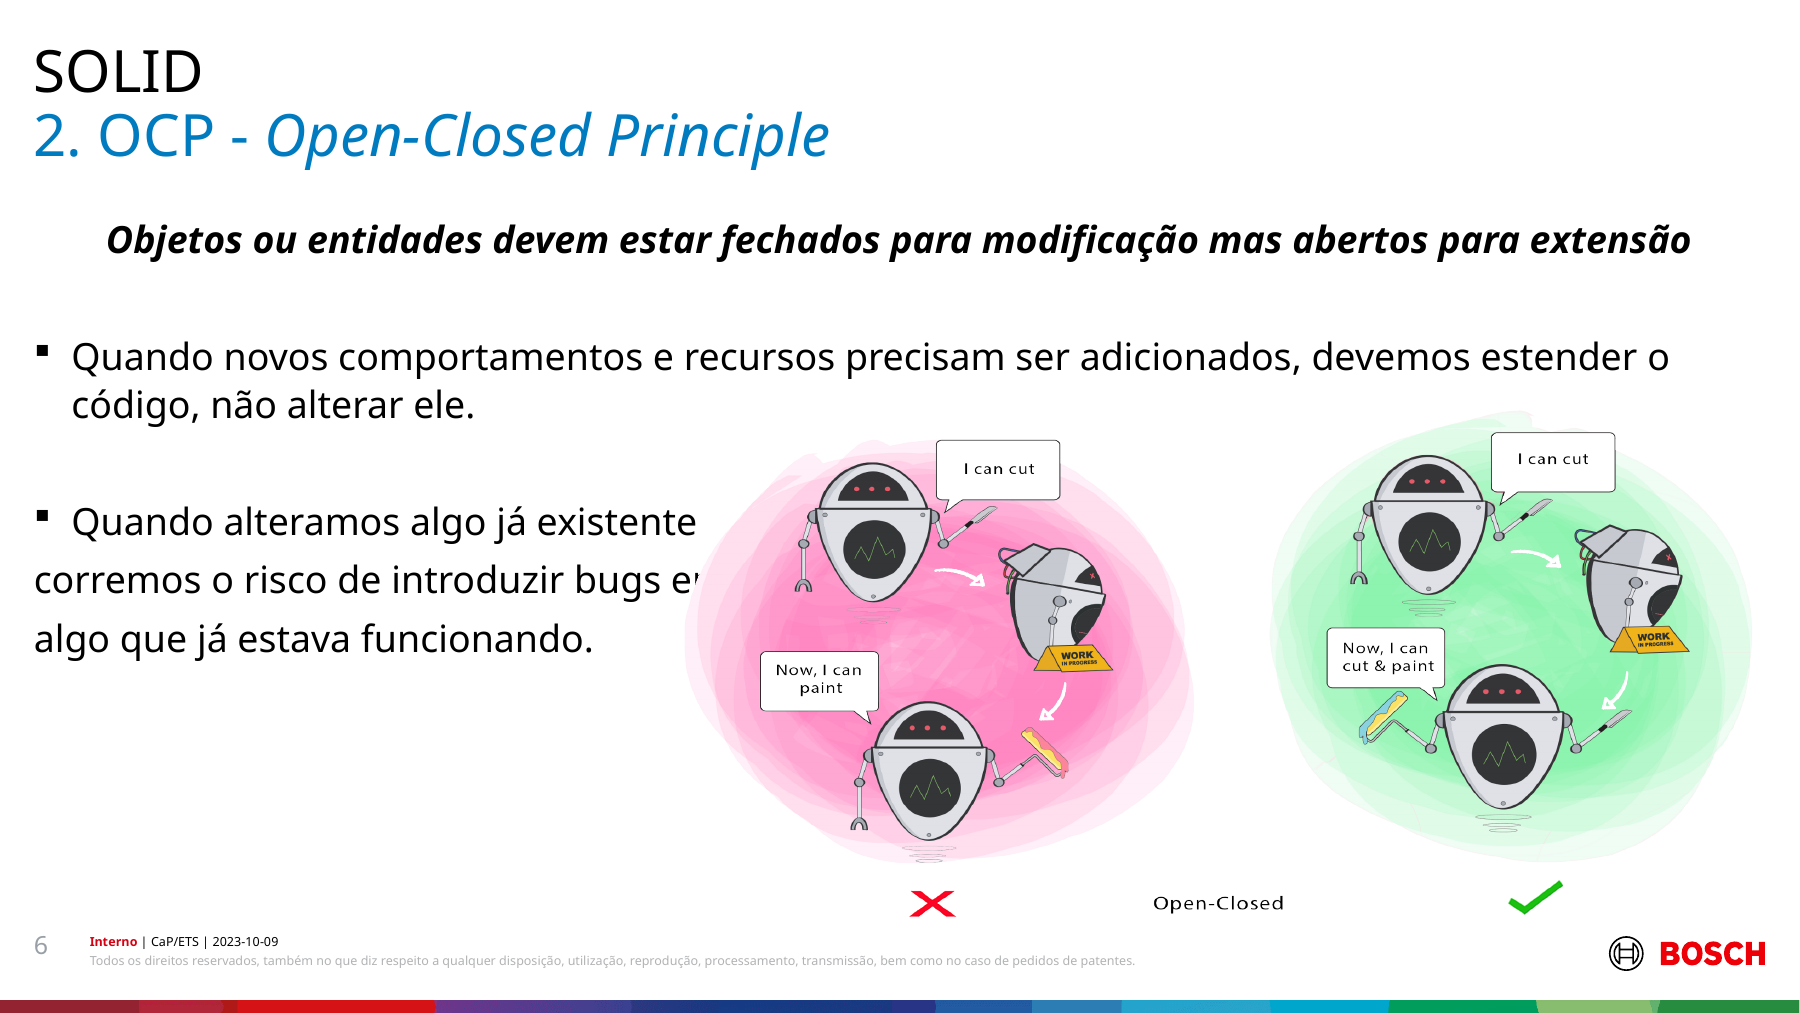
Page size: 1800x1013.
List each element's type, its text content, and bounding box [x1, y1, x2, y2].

picture [670, 386, 1766, 930]
picture [0, 1000, 1270, 1013]
list Objetos ou entidades devem estar fechados para modificação mas abertos para extensão Quando novos comportamentos e recursos precisam ser adicionados, devemos estender o código, não alterar ele. Quando alteramos algo já existente corremos o risco de introduzir bugs em algo que já estava funcionando. [33, 212, 1766, 930]
picture [1388, 1000, 1800, 1013]
slide_number 6 [33, 929, 81, 997]
list SOLID [33, 42, 1766, 107]
title 2. OCP - Open-Closed Principle [33, 107, 1766, 171]
